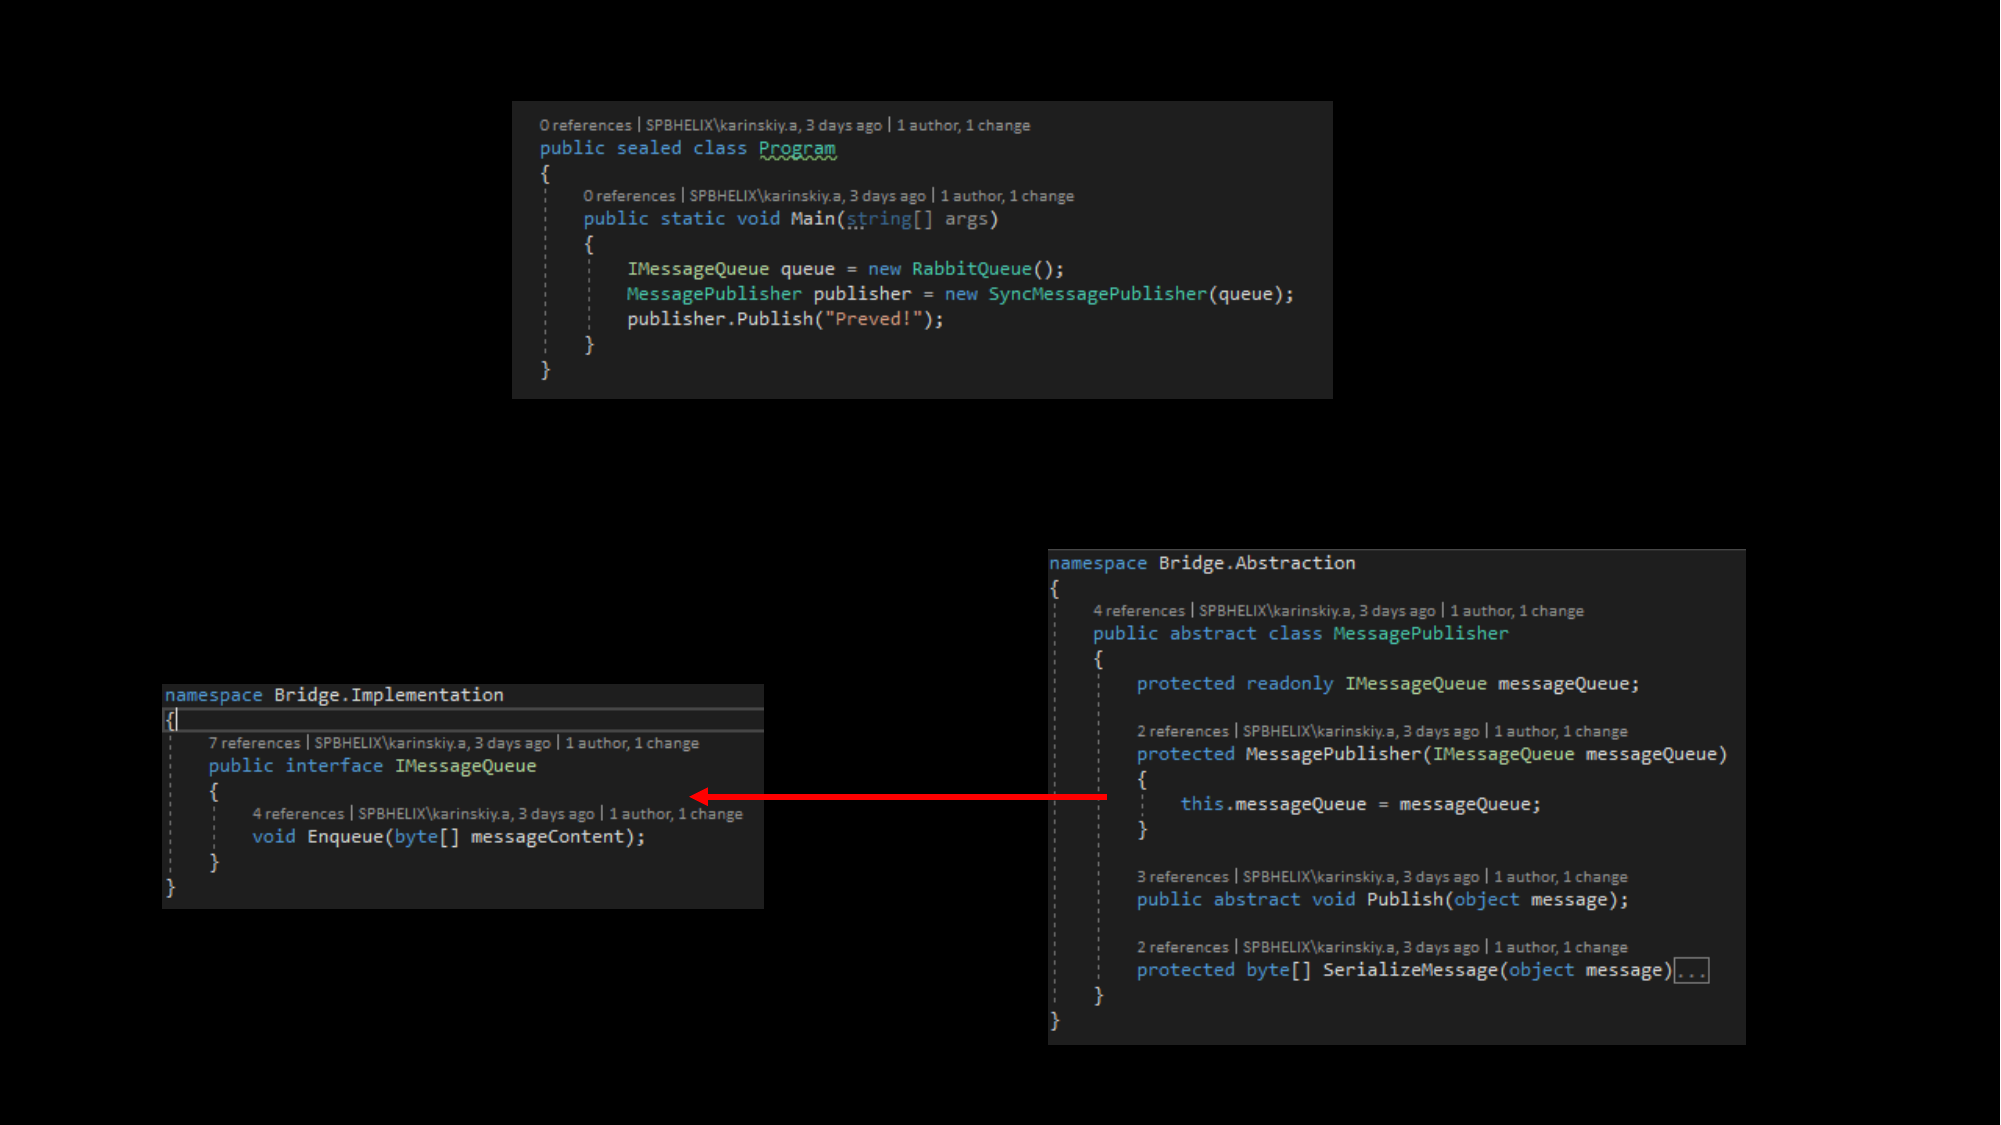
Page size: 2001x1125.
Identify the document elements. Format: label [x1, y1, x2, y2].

text_box [162, 549, 1746, 1045]
picture [512, 101, 1333, 399]
